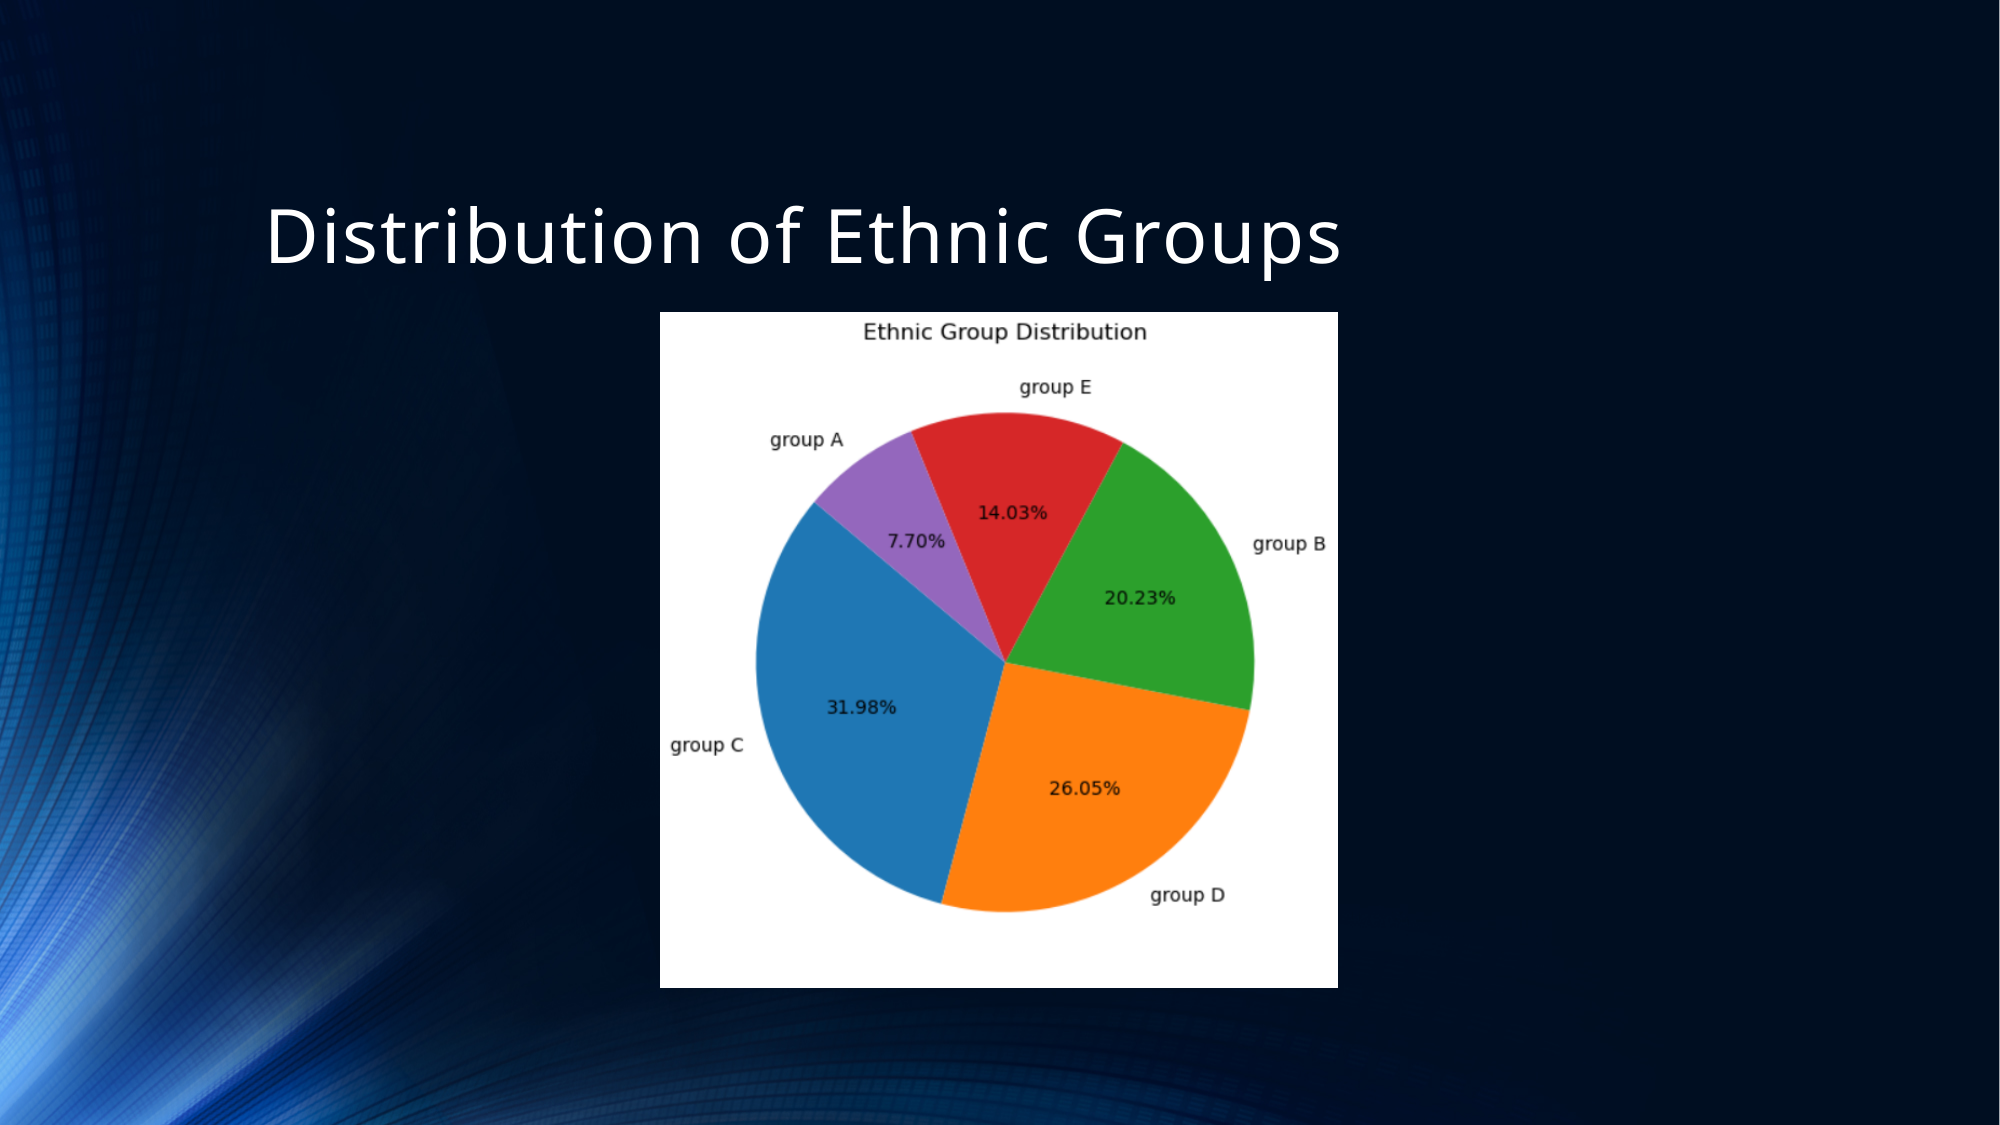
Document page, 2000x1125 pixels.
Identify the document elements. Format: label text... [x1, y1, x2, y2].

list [660, 312, 1338, 988]
title Distribution of Ethnic Groups [249, 62, 1750, 288]
picture [0, 0, 2000, 1125]
